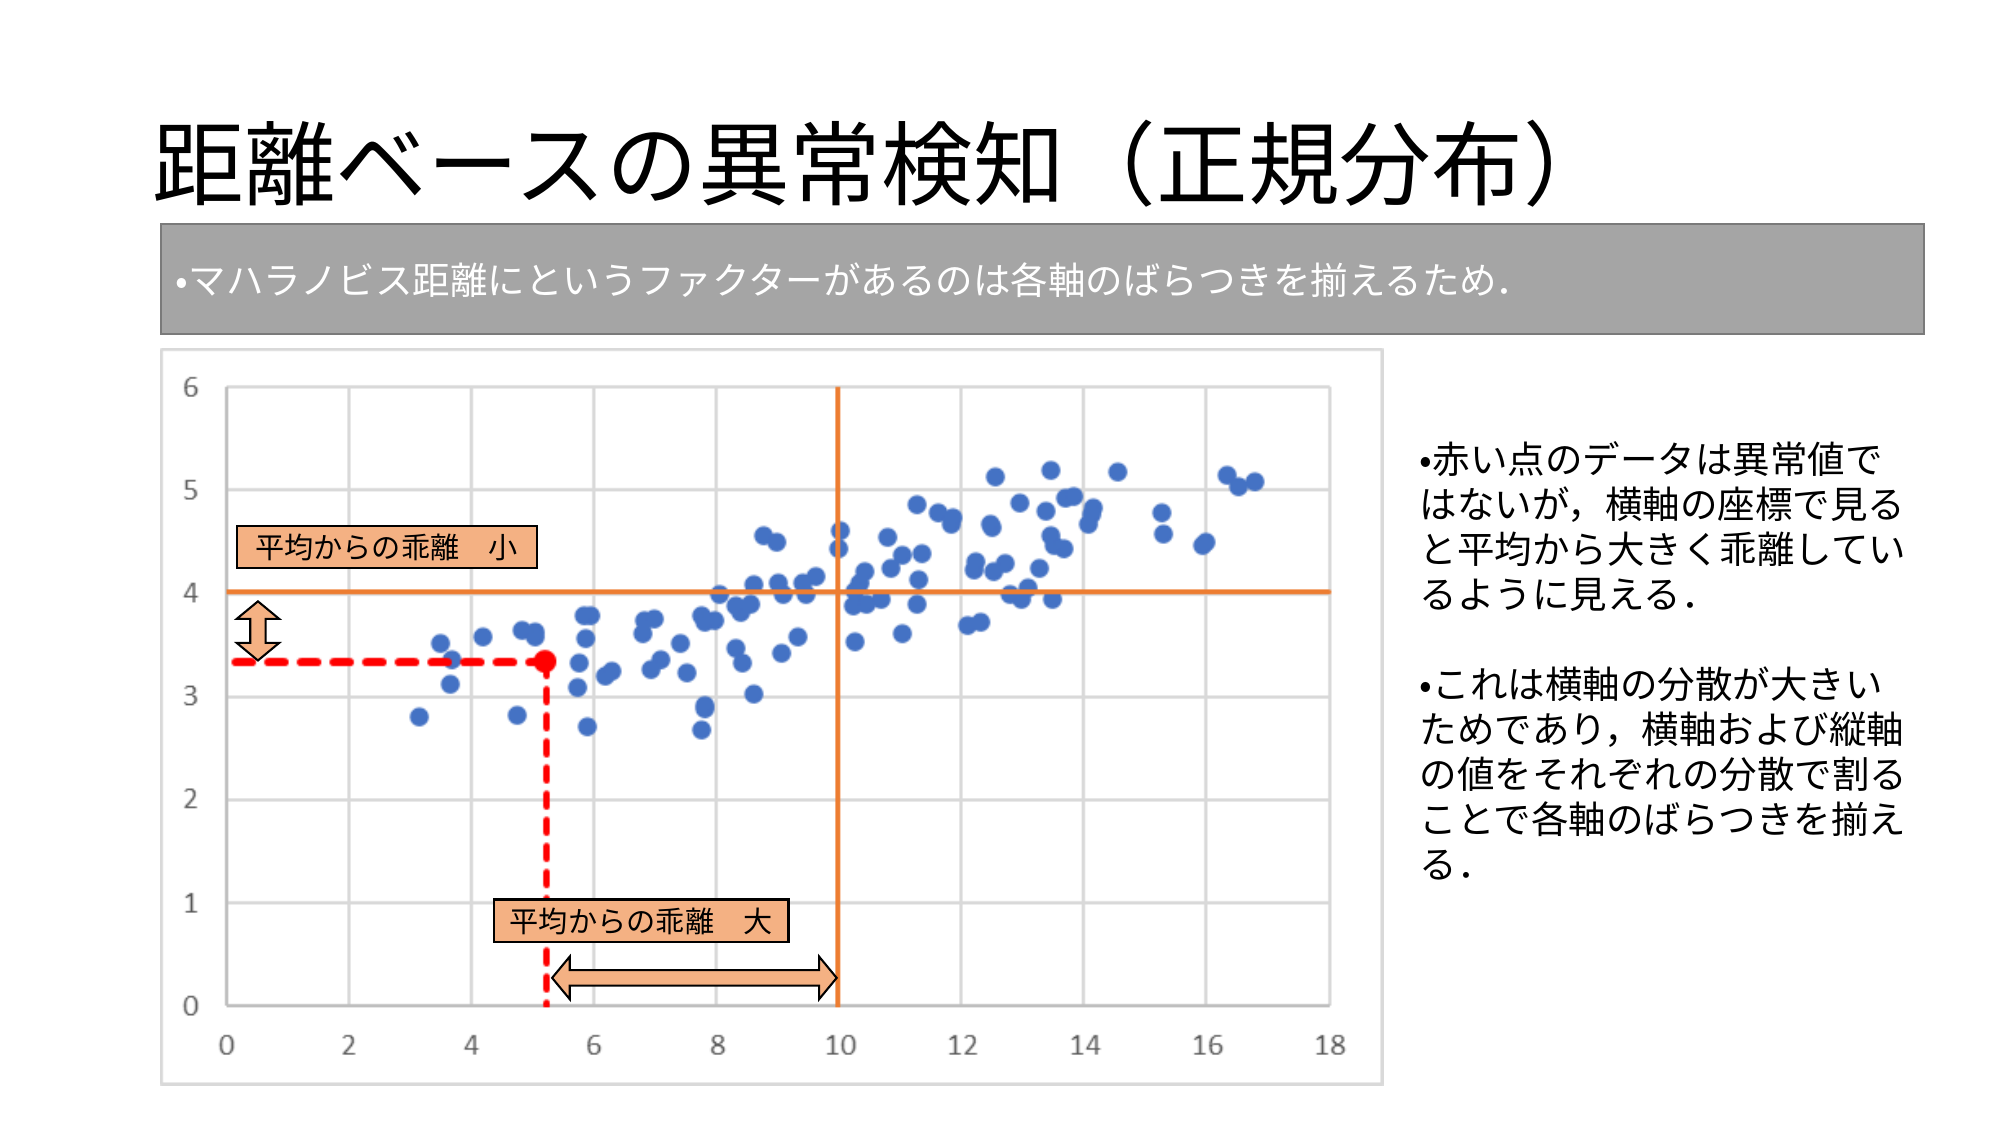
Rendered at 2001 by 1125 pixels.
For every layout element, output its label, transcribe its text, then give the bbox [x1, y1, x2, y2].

picture [160, 348, 1384, 1086]
title 距離ベースの異常検知（正規分布） [137, 59, 1863, 278]
text_box ・赤い点のデータは異常値ではないが，横軸の座標で見ると平均から大きく乖離しているように見える． ・これは横軸の分散が大きいためであり，横軸および縦軸の値をそれぞれの分散で割ることで各軸のばらつきを揃える． [1405, 429, 1924, 894]
